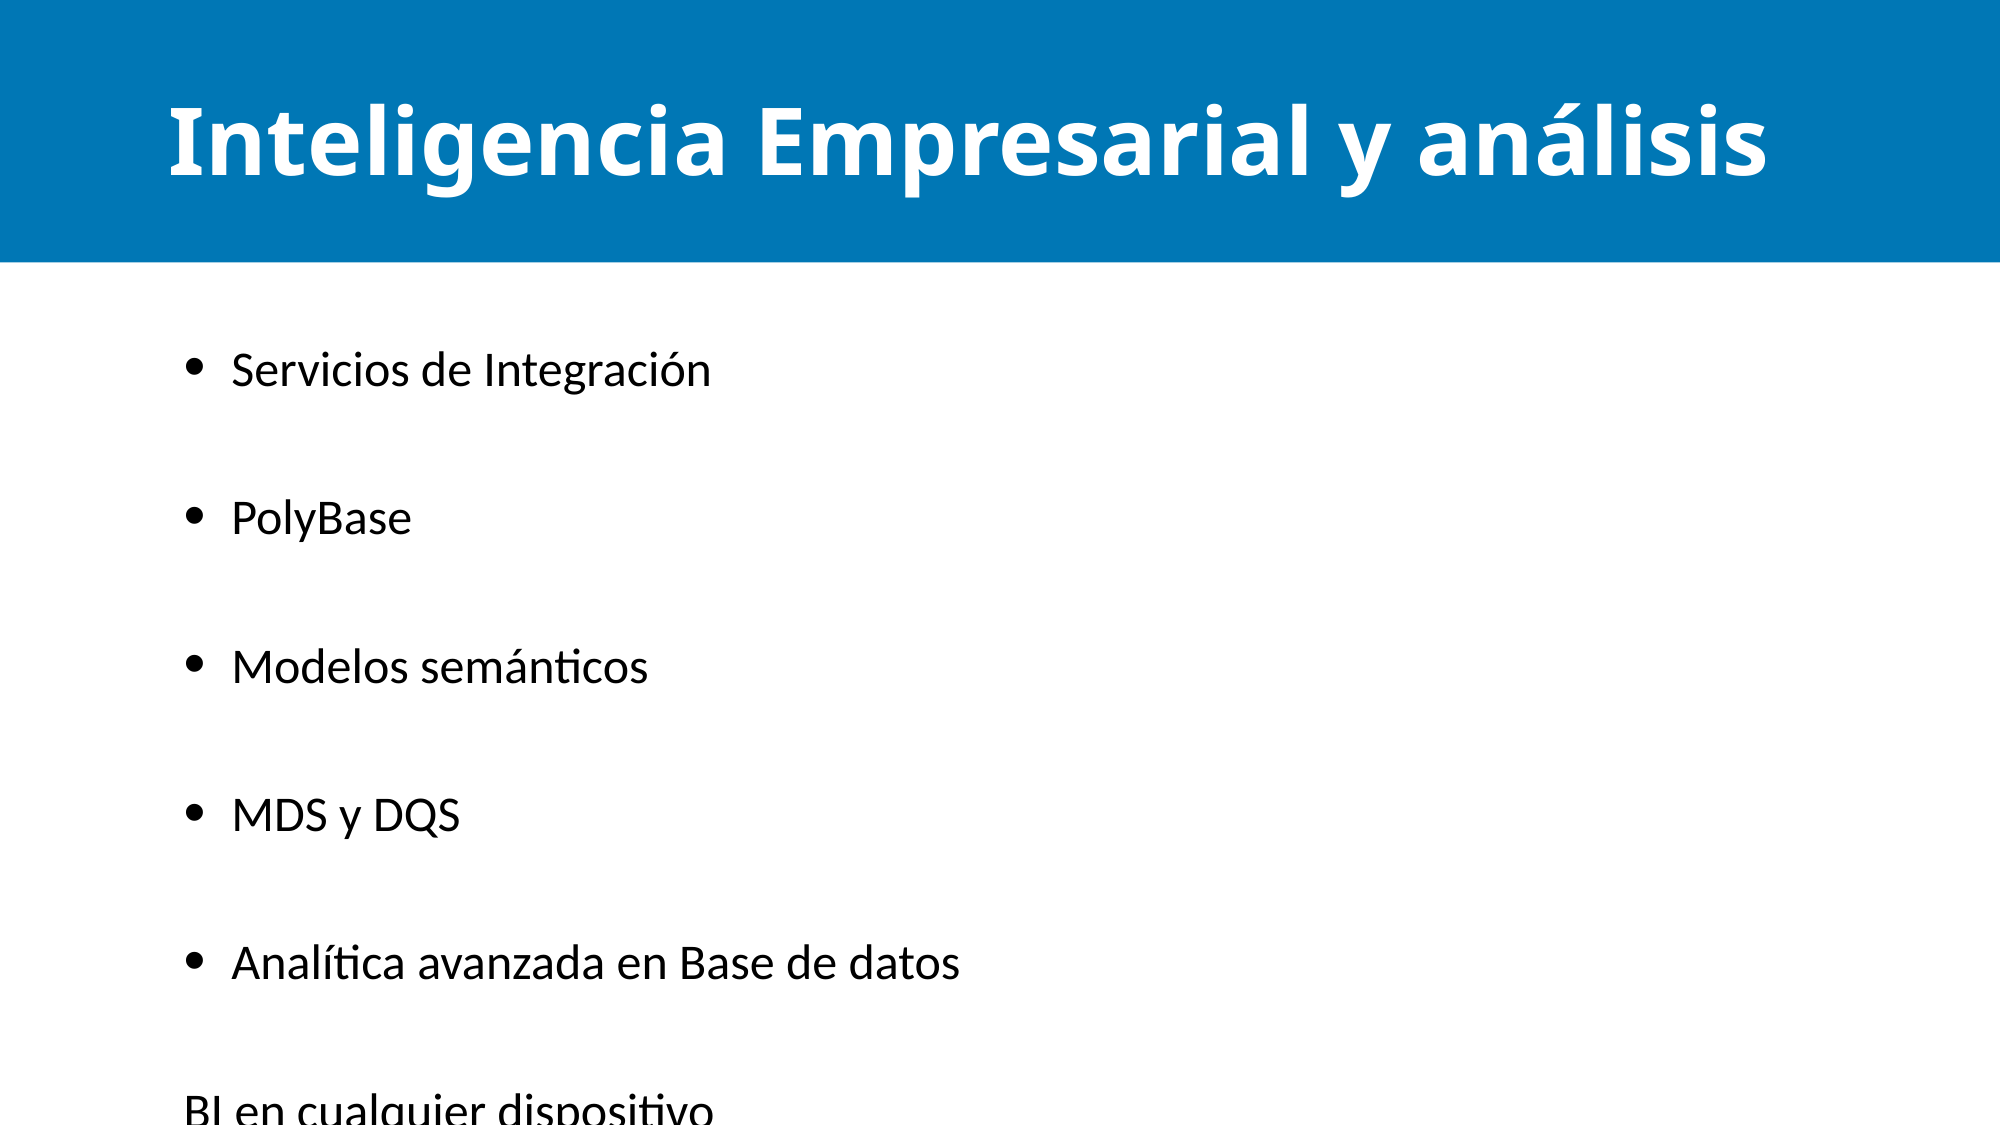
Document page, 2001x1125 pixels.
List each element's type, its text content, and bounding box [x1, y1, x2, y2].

title Inteligencia Empresarial y análisis [153, 36, 1847, 254]
list Servicios de Integración PolyBase Modelos semánticos MDS y DQS Analítica avanzada en Base de datos BI en cualquier dispositivo [168, 321, 1847, 1026]
